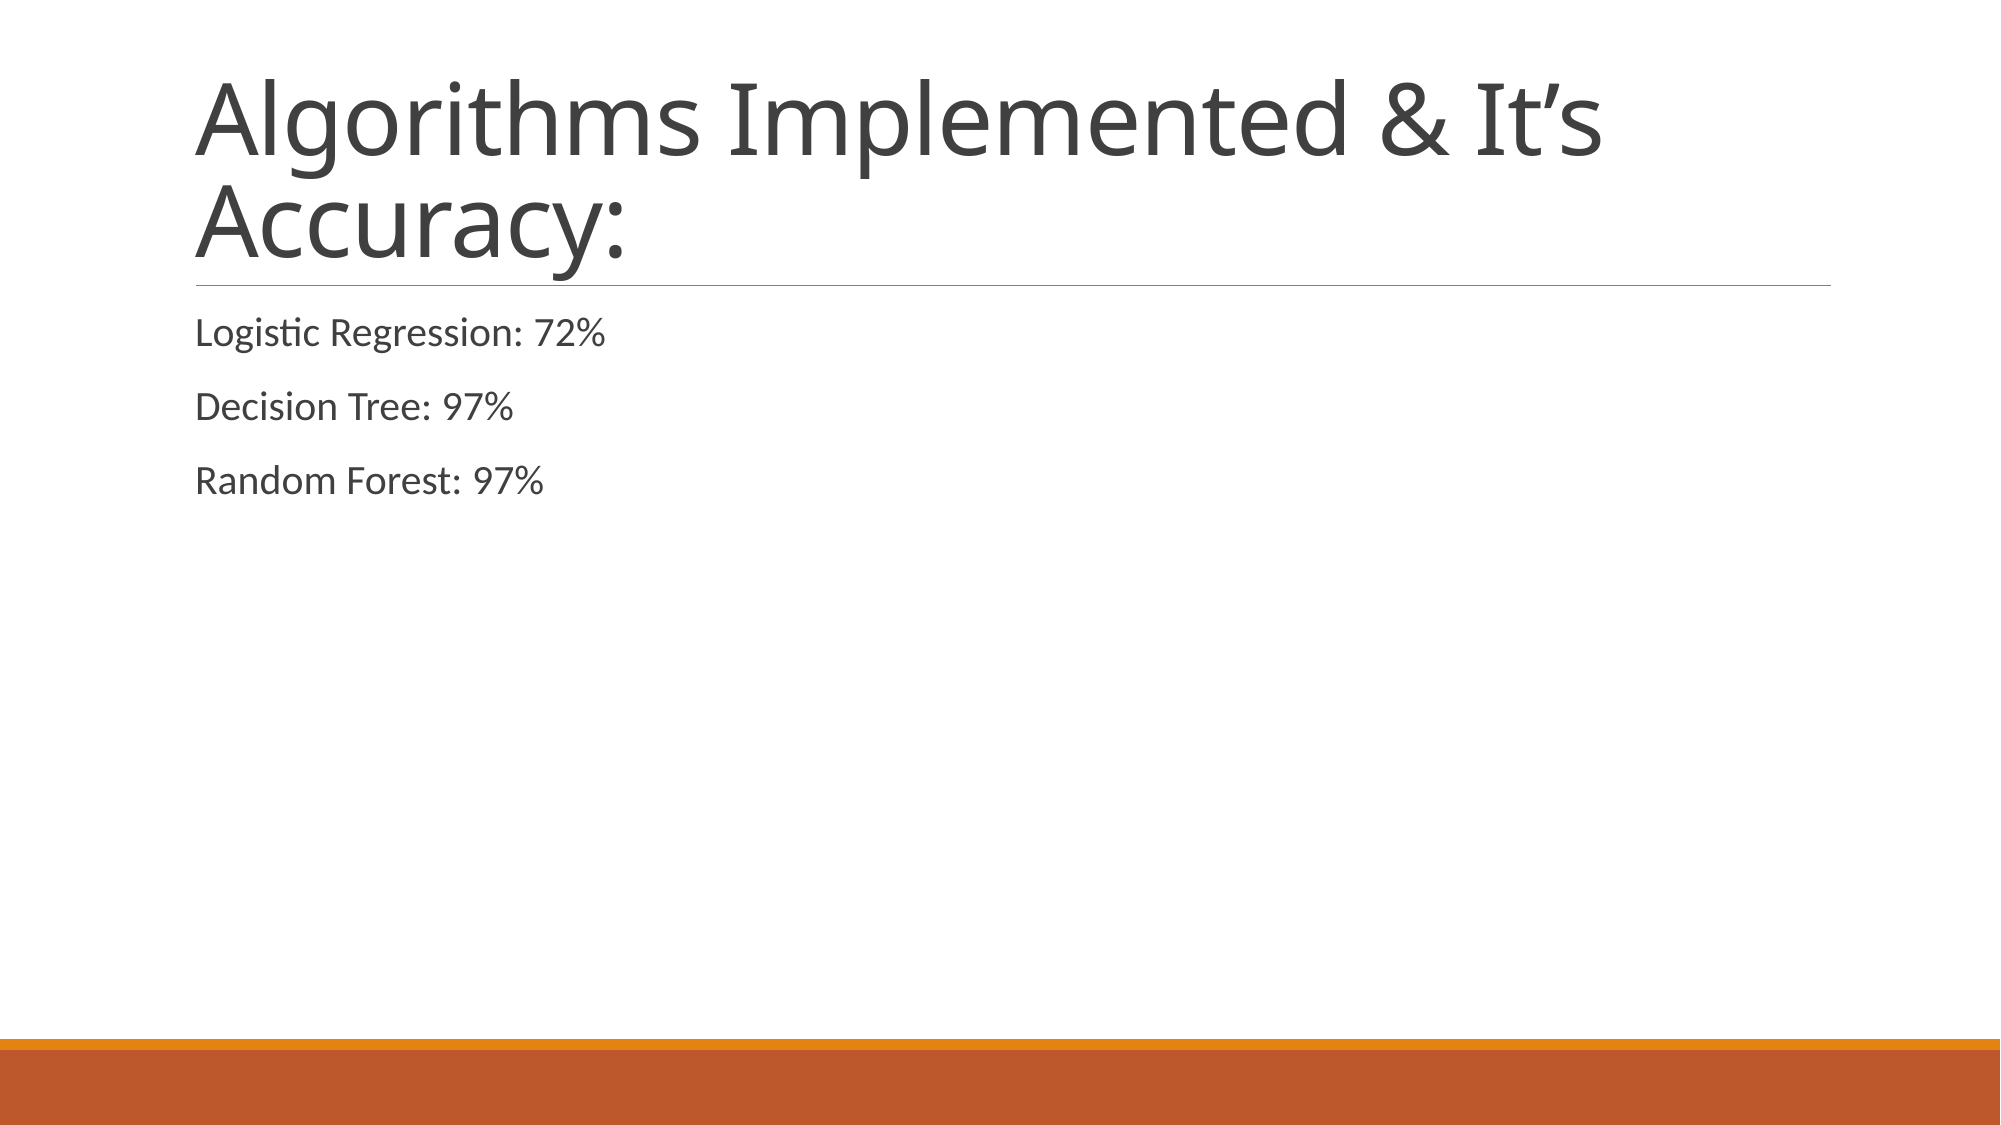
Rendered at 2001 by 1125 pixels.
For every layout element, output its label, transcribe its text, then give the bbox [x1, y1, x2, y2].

title Algorithms Implemented & It’s Accuracy: [180, 47, 1830, 285]
list Logistic Regression: 72% Decision Tree: 97% Random Forest: 97% [180, 302, 1830, 963]
